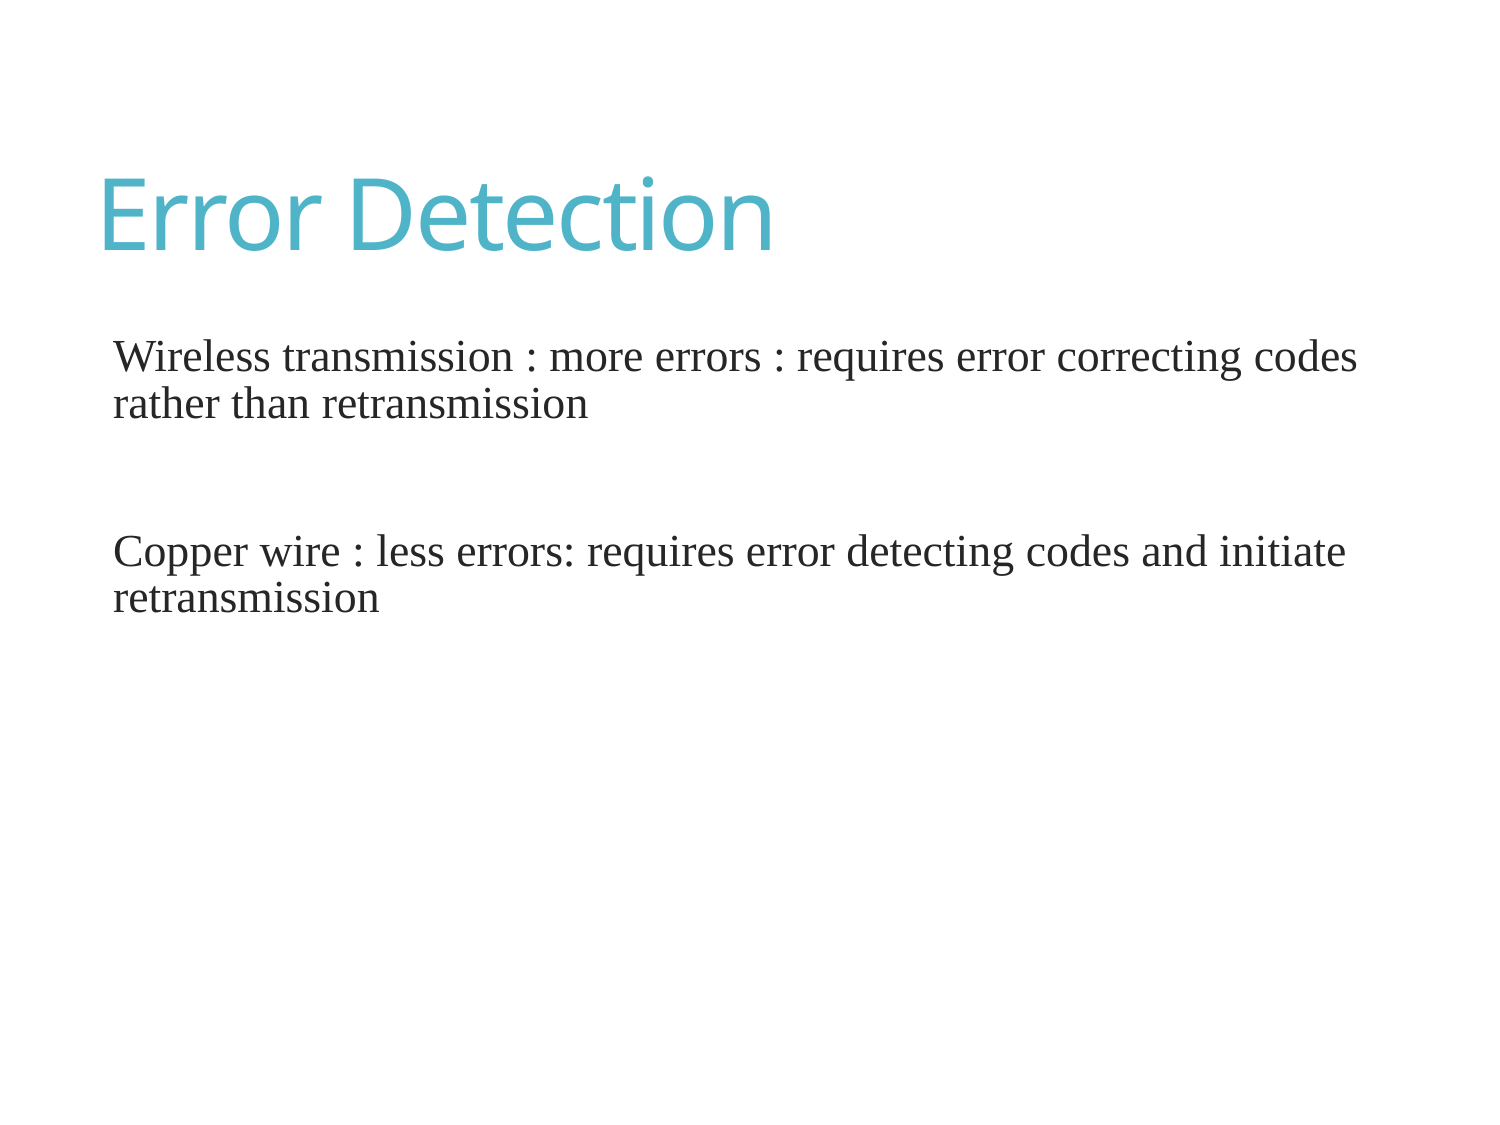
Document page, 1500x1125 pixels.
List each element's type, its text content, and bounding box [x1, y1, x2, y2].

list Wireless transmission : more errors : requires error correcting codes rather than retransmission Copper wire : less errors: requires error detecting codes and initiate retransmission [83, 326, 1407, 945]
title Error Detection [80, 81, 1407, 354]
